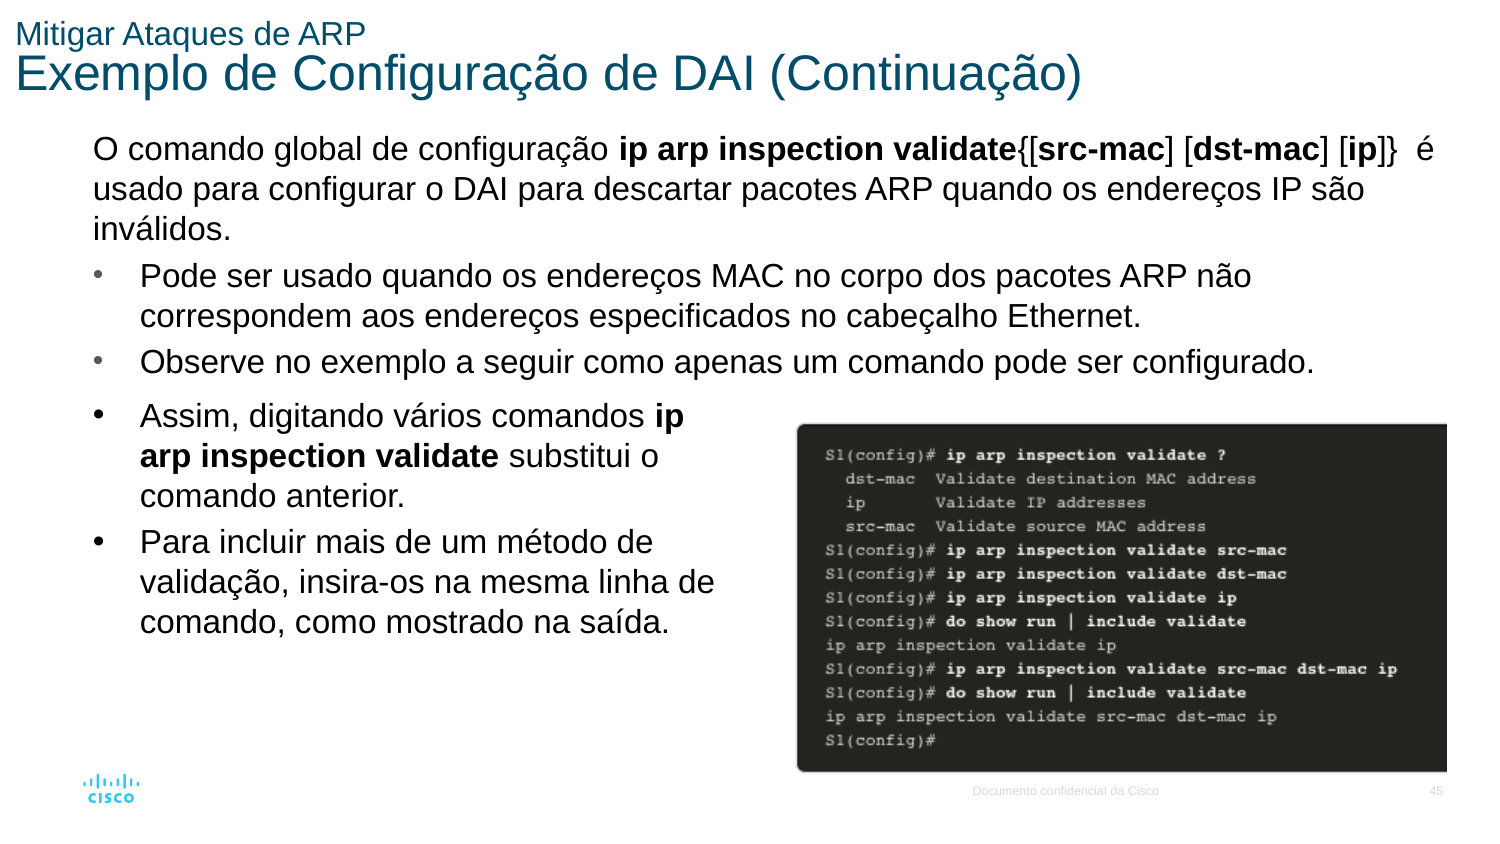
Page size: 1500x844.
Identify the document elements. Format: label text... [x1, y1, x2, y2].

title Mitigar Ataques de ARP Exemplo de Configuração de DAI (Continuação) [0, 0, 1369, 121]
text_box Assim, digitando vários comandos ip arp inspection validate substitui o comando anterior. Para incluir mais de um método de validação, insira-os na mesma linha de comando, como mostrado na saída. [77, 386, 750, 844]
list O comando global de configuração ip arp inspection validate{[src-mac] [dst-mac] [ip]} é usado para configurar o DAI para descartar pacotes ARP quando os endereços IP são inválidos. Pode ser usado quando os endereços MAC no corpo dos pacotes ARP não correspondem aos endereços especificados no cabeçalho Ethernet. Observe no exemplo a seguir como apenas um comando pode ser configurado. [77, 120, 1470, 288]
picture [790, 416, 1447, 782]
